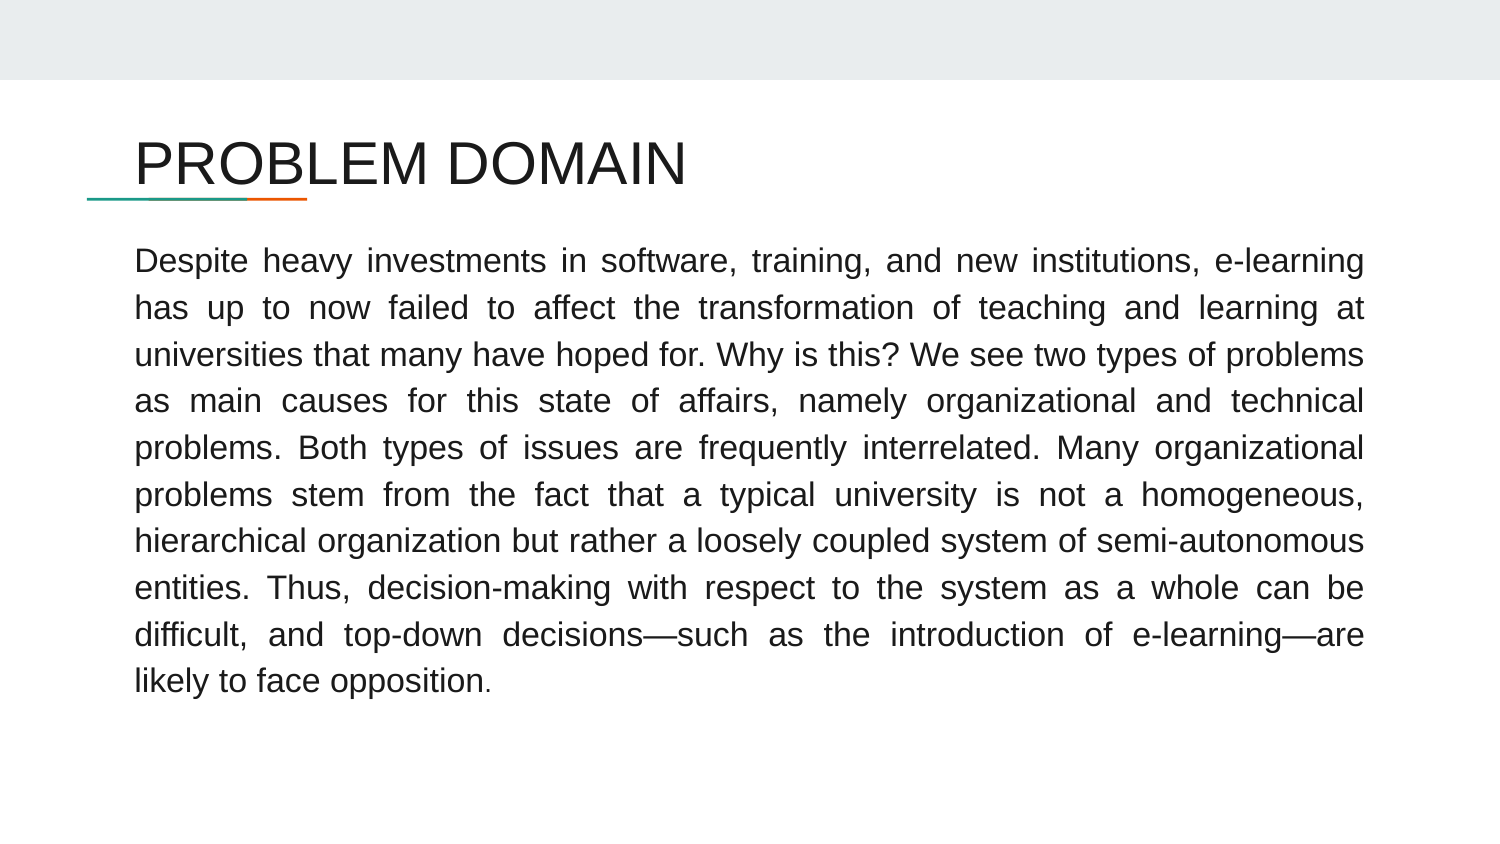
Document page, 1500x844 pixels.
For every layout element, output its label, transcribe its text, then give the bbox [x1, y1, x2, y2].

title PROBLEM DOMAIN [119, 109, 1381, 198]
list Despite heavy investments in software, training, and new institutions, e-learning has up to now failed to affect the transformation of teaching and learning at universities that many have hoped for. Why is this? We see two types of problems as main causes for this state of affairs, namely organizational and technical problems. Both types of issues are frequently interrelated. Many organizational problems stem from the fact that a typical university is not a homogeneous, hierarchical organization but rather a loosely coupled system of semi-autonomous entities. Thus, decision-making with respect to the system as a whole can be difficult, and top-down decisions—such as the introduction of e-learning—are likely to face opposition. [119, 218, 1381, 719]
